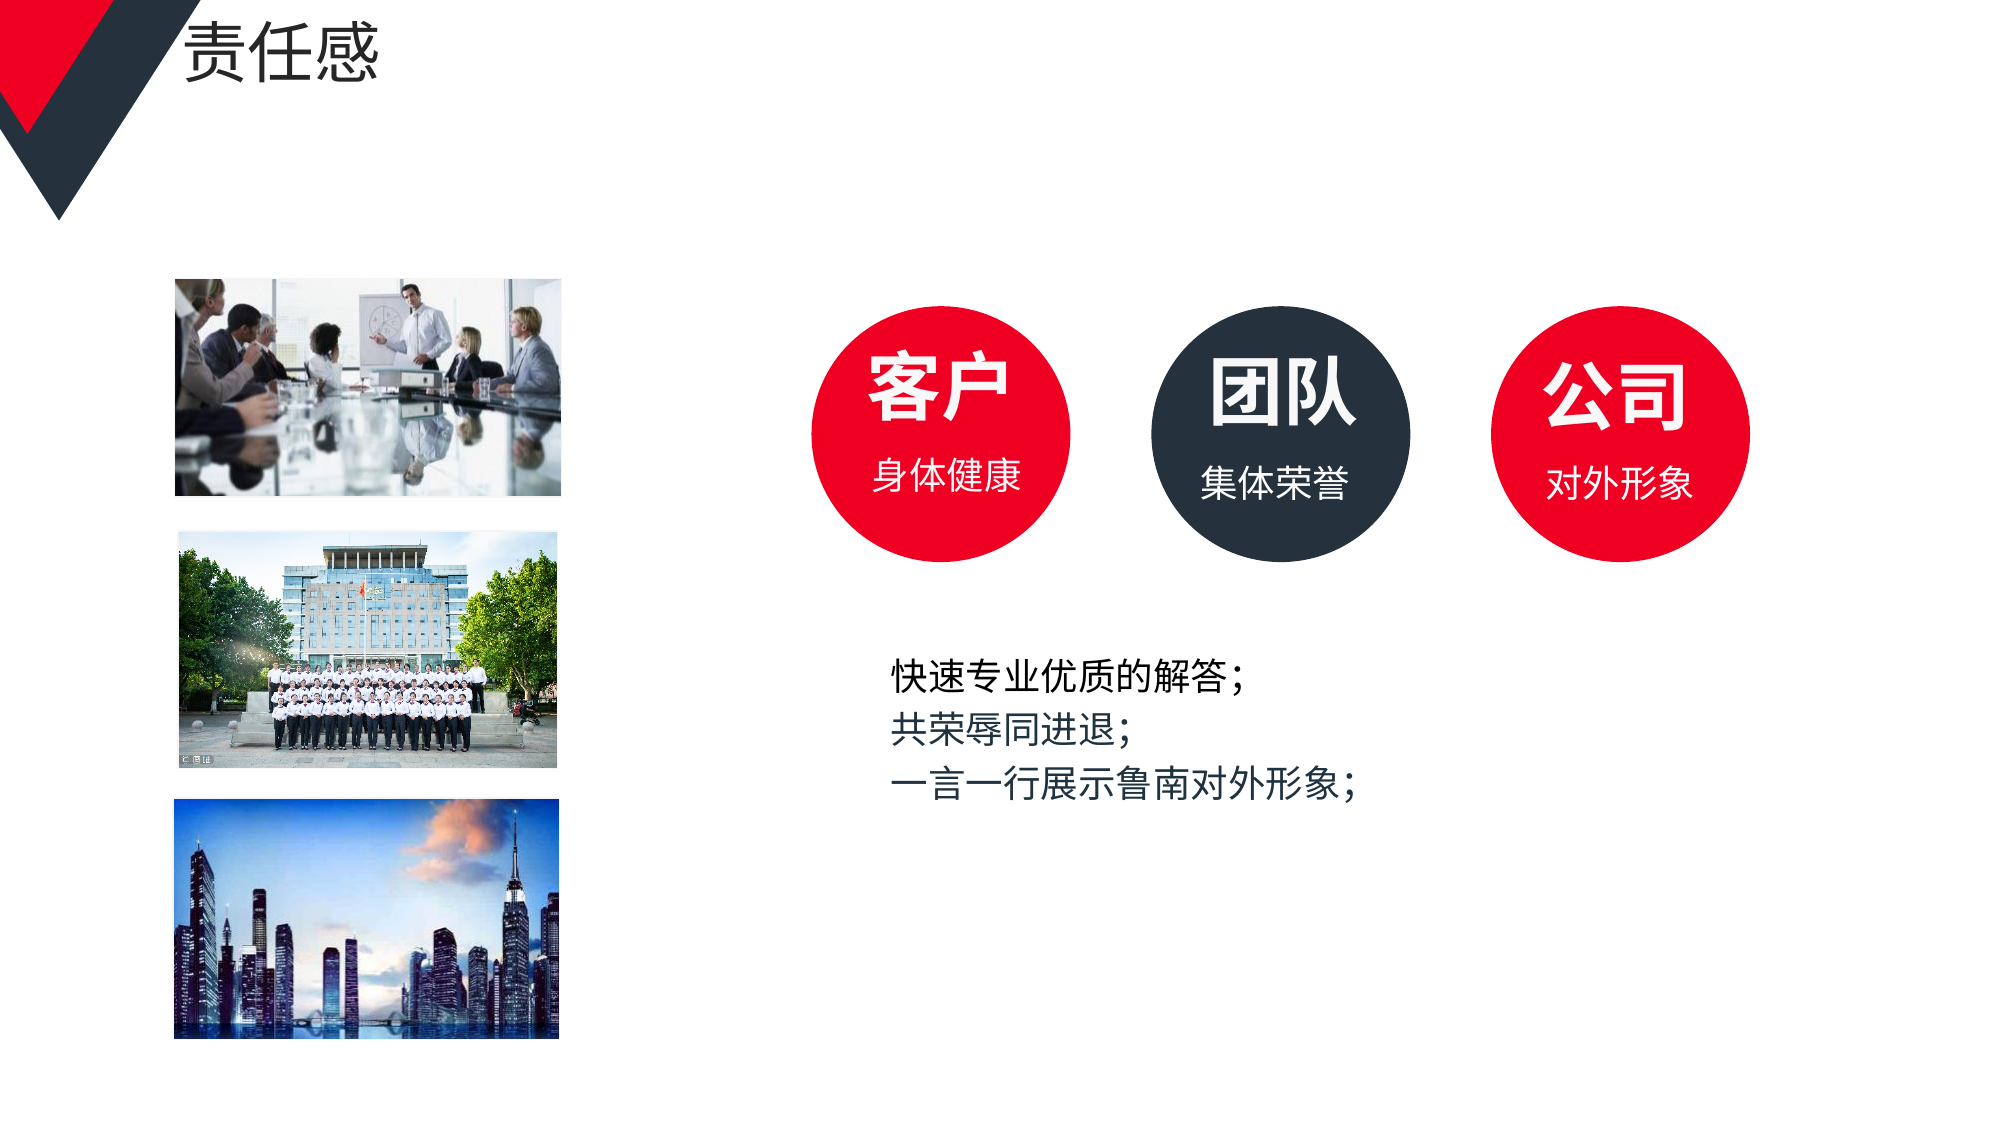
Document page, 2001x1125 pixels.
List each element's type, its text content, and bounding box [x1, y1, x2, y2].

text_box [1178, 513, 1383, 563]
text_box [1151, 443, 1411, 511]
text_box 对外形象 [1510, 452, 1730, 513]
text_box [1518, 513, 1723, 563]
text_box [862, 306, 1019, 332]
text_box 集体荣誉 [1165, 452, 1385, 513]
text_box 公司 [1501, 342, 1730, 447]
text_box [811, 373, 1071, 563]
picture [175, 279, 561, 497]
text_box [172, 798, 560, 1040]
text_box [1196, 306, 1366, 337]
text_box [1491, 365, 1751, 503]
picture [178, 531, 557, 768]
title 责任感 [201, 2, 1454, 109]
text_box 团队 [1151, 337, 1416, 443]
text_box 身体健康 [847, 444, 1046, 505]
text_box [1530, 306, 1711, 342]
text_box 客户 [827, 332, 1055, 437]
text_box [0, 0, 201, 221]
text_box 快速专业优质的解答； 共荣辱同进退； 一言一行展示鲁南对外形象； [875, 636, 1894, 813]
